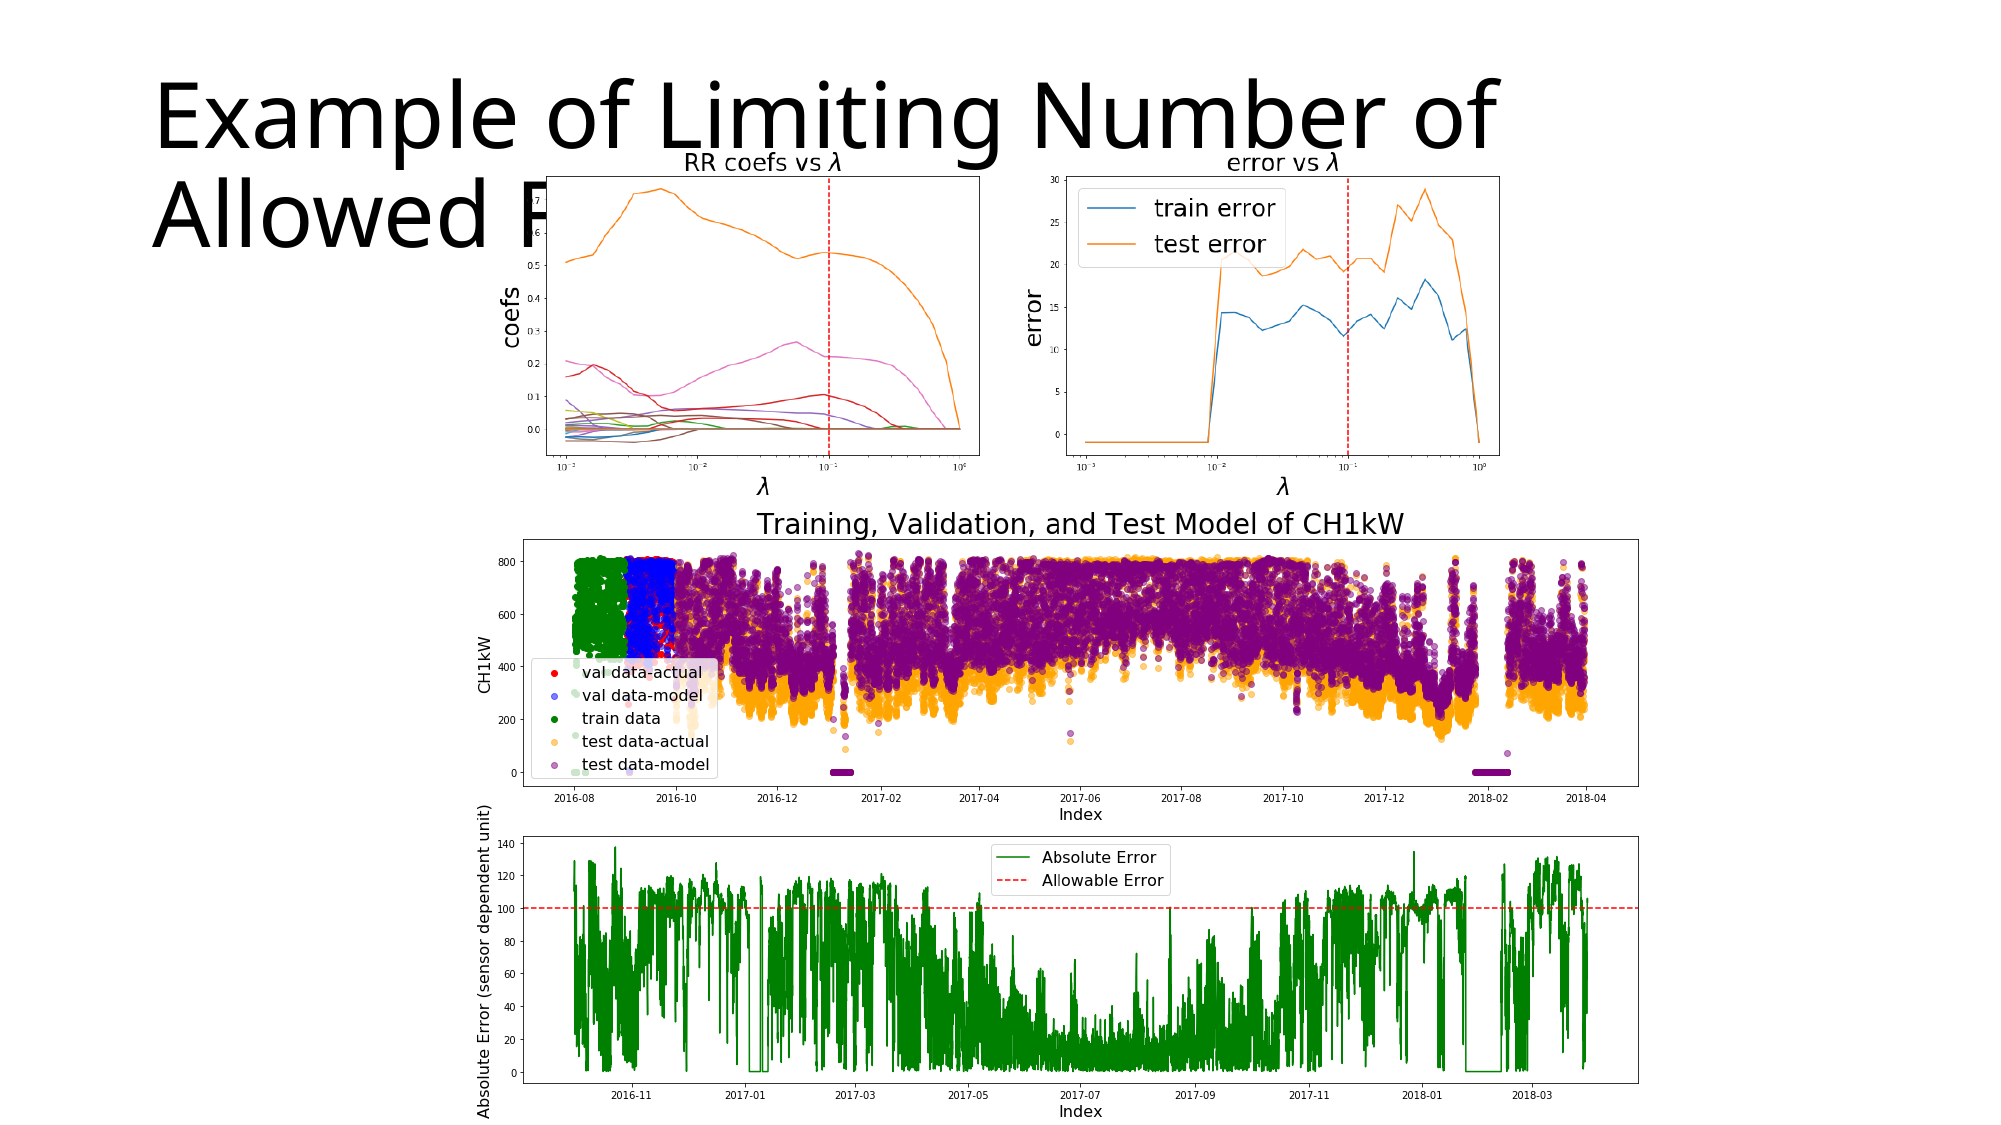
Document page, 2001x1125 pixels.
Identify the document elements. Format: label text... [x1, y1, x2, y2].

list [493, 146, 1507, 505]
picture [471, 505, 1647, 1125]
title Example of Limiting Number of Allowed Features [137, 59, 1863, 278]
